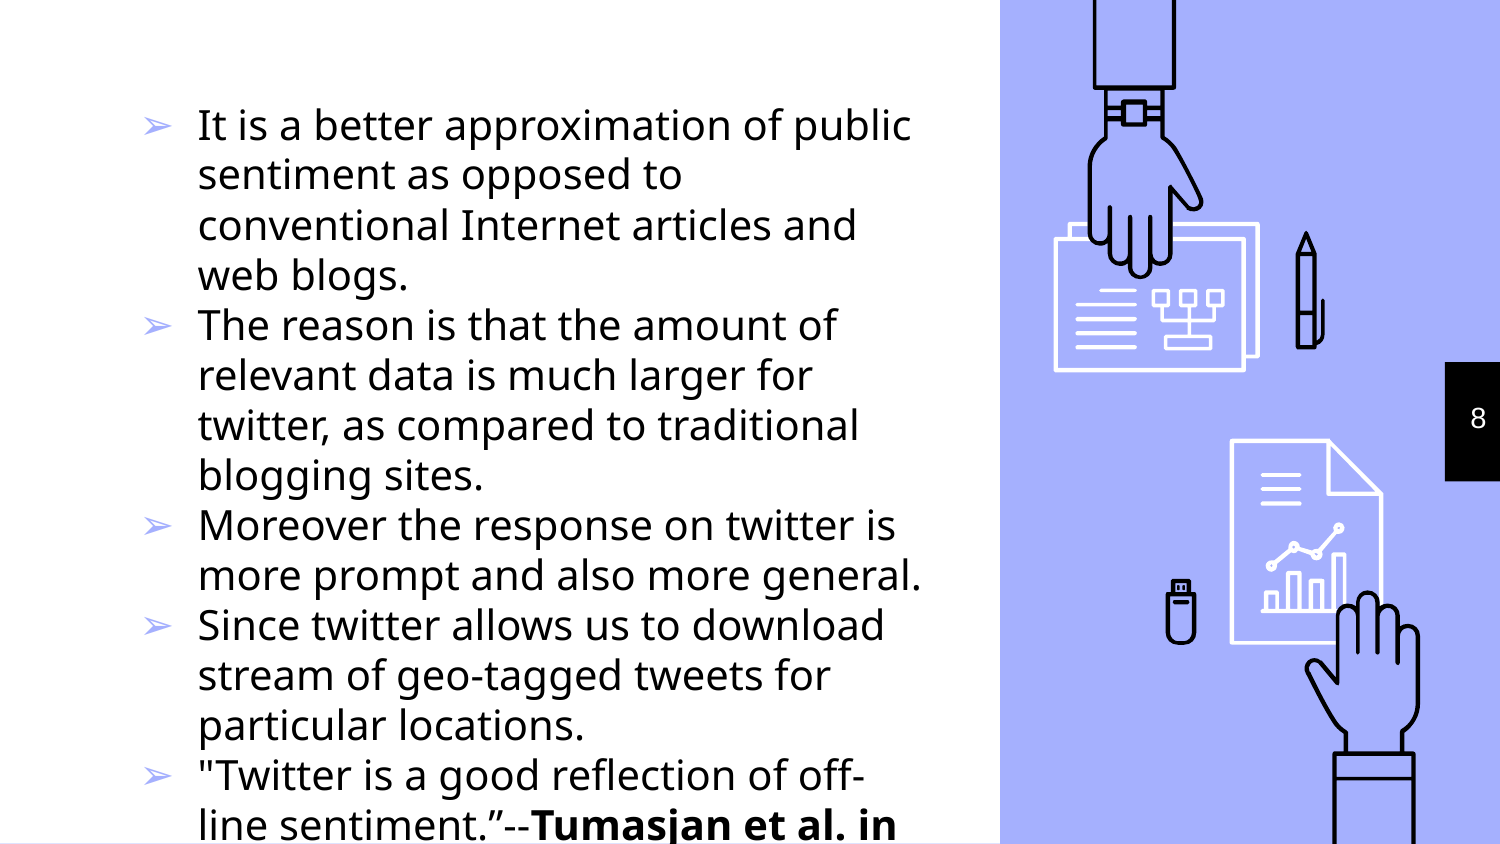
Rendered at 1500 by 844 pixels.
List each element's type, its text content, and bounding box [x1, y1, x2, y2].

text_box 8 [1455, 383, 1500, 460]
list It is a better approximation of public sentiment as opposed to conventional Internet articles and web blogs. The reason is that the amount of relevant data is much larger for twitter, as compared to traditional blogging sites. Moreover the response on twitter is more prompt and also more general. Since twitter allows us to download stream of geo-tagged tweets for particular locations. "Twitter is a good reflection of off-line sentiment.”--Tumasjan et al. in Germany [107, 83, 951, 725]
